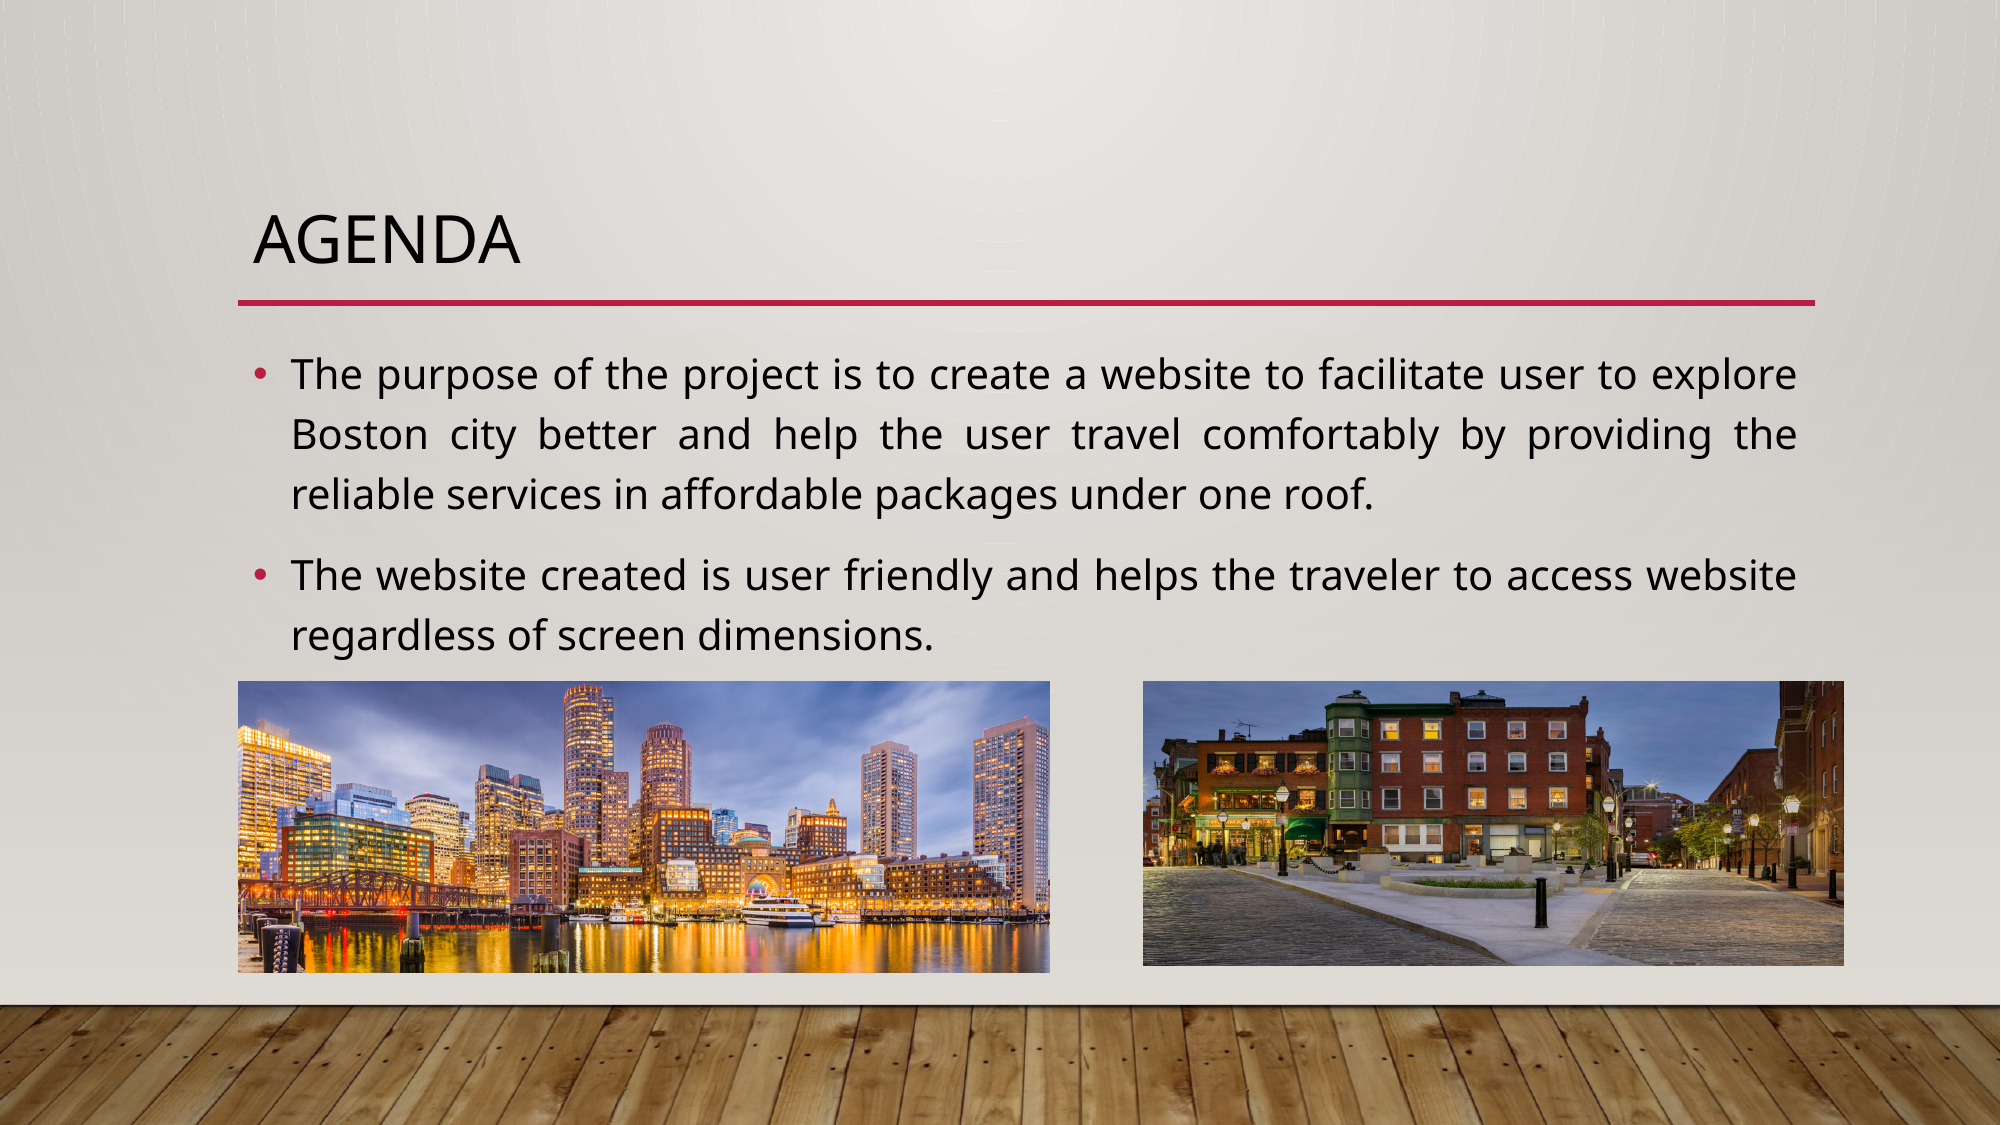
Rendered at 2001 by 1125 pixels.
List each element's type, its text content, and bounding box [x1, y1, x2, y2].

list The purpose of the project is to create a website to facilitate user to explore Boston city better and help the user travel comfortably by providing the reliable services in affordable packages under one roof. The website created is user friendly and helps the traveler to access website regardless of screen dimensions. [238, 330, 1814, 682]
picture [0, 1005, 2000, 1125]
picture [237, 681, 1051, 973]
title AGENDA [238, 198, 1814, 296]
picture [1142, 681, 1844, 966]
